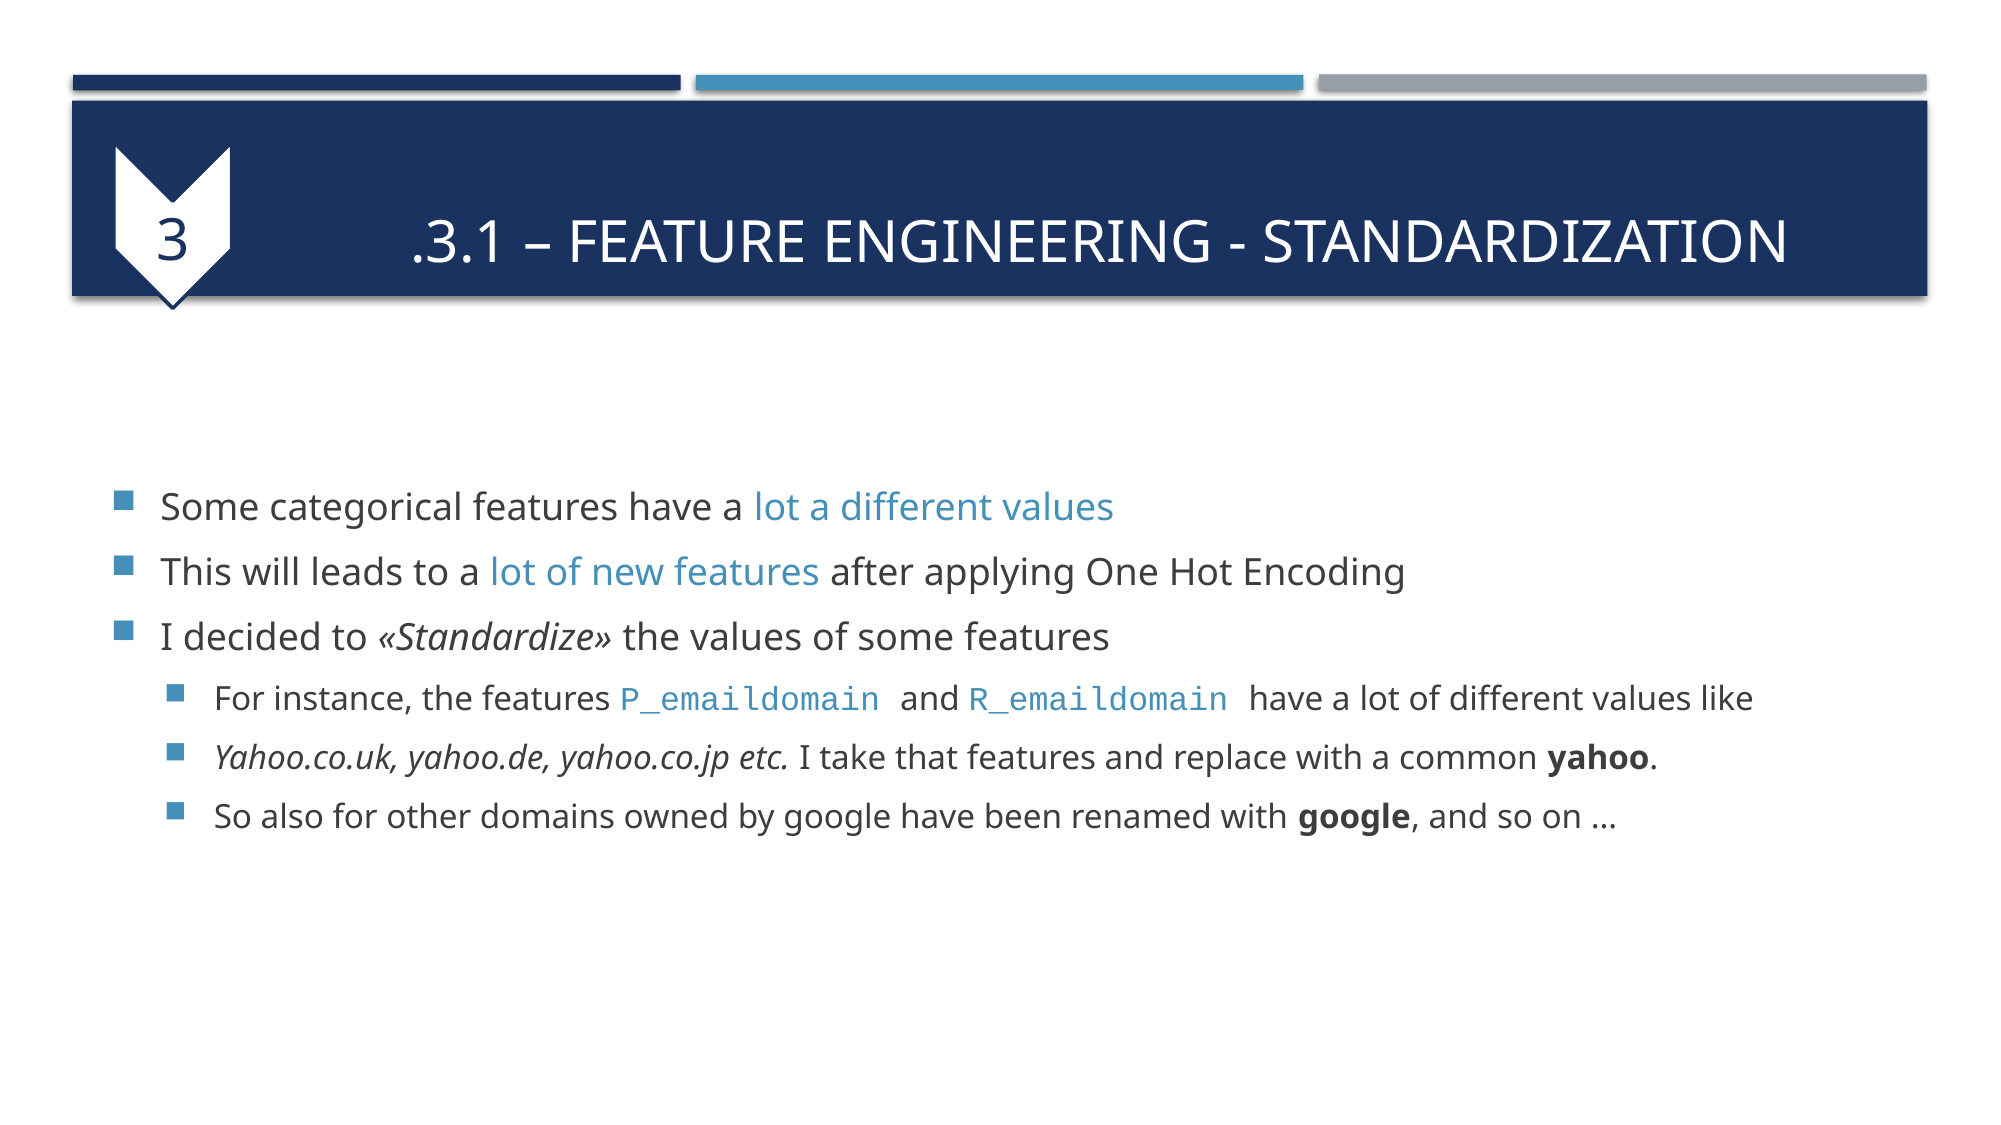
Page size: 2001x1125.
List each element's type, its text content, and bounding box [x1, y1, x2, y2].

list Some categorical features have a lot a different values This will leads to a lot of new features after applying One Hot Encoding I decided to «Standardize» the values of some features For instance, the features P_emaildomain and R_emaildomain have a lot of different values like Yahoo.co.uk, yahoo.de, yahoo.co.jp etc. I take that features and replace with a common yahoo. So also for other domains owned by google have been renamed with google, and so on … [95, 357, 1905, 962]
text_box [113, 141, 233, 309]
title .3.1 – FEATURE ENGINEERING - Standardization [95, 115, 1905, 282]
